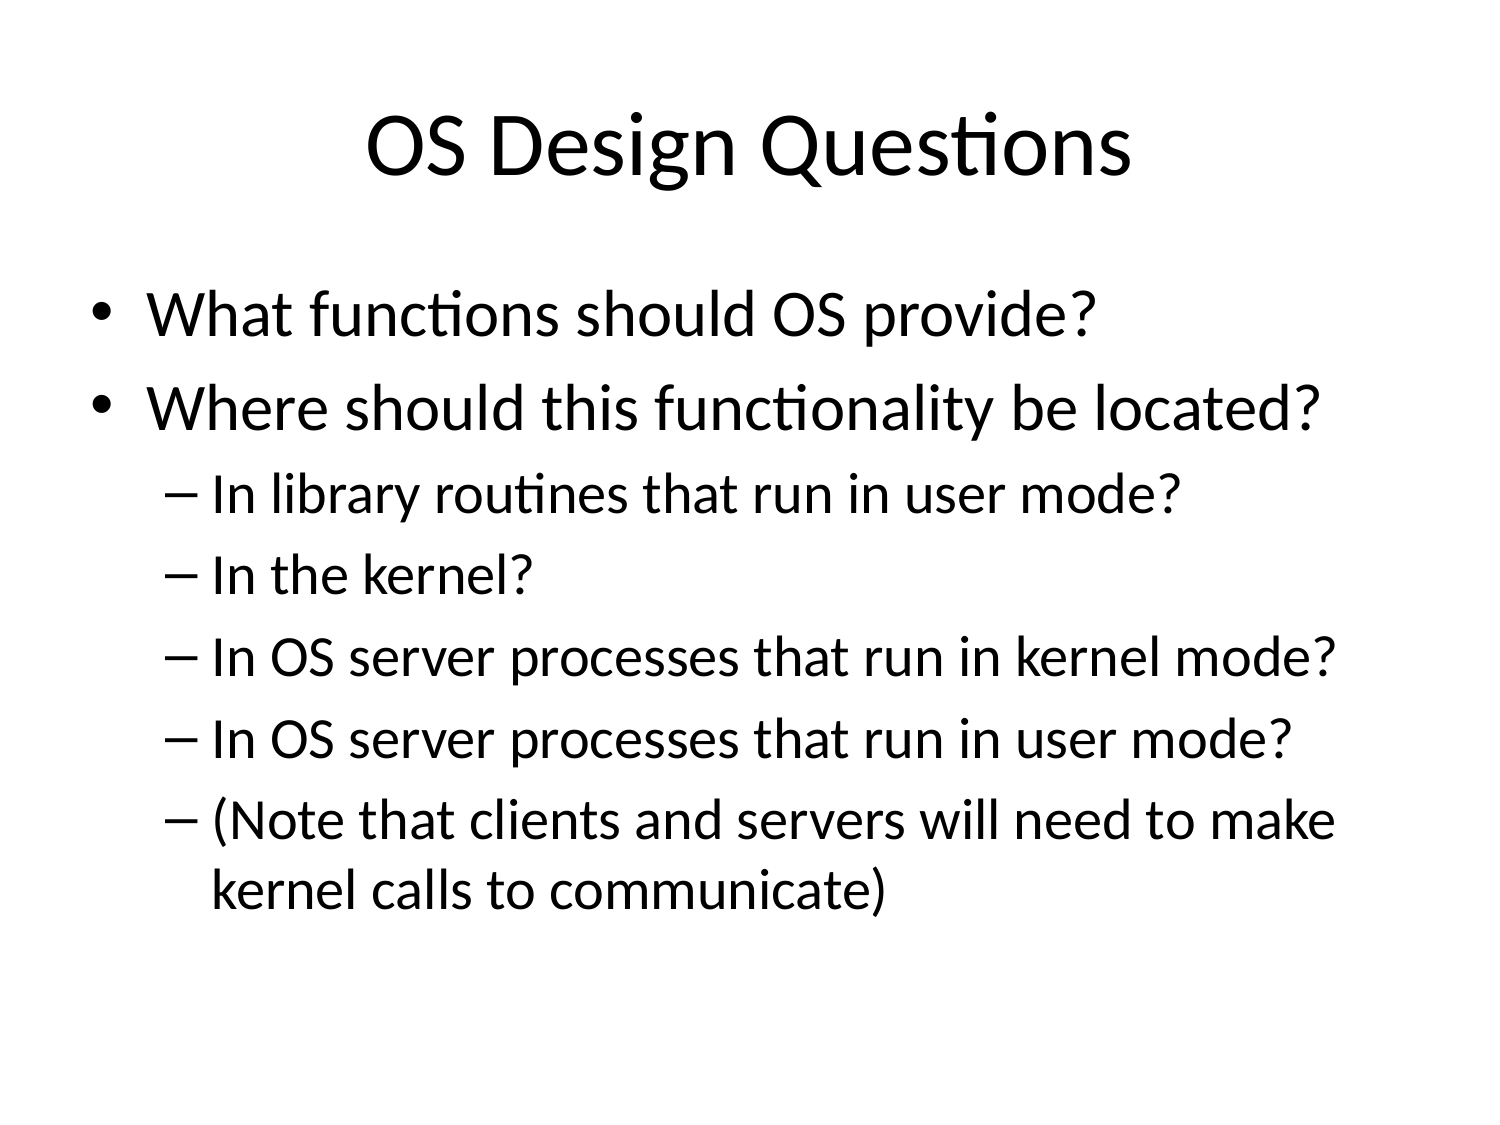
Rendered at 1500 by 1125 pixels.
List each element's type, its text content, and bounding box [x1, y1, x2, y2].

title OS Design Questions [75, 45, 1425, 233]
list What functions should OS provide? Where should this functionality be located? In library routines that run in user mode? In the kernel? In OS server processes that run in kernel mode? In OS server processes that run in user mode? (Note that clients and servers will need to make kernel calls to communicate) [75, 262, 1425, 1005]
